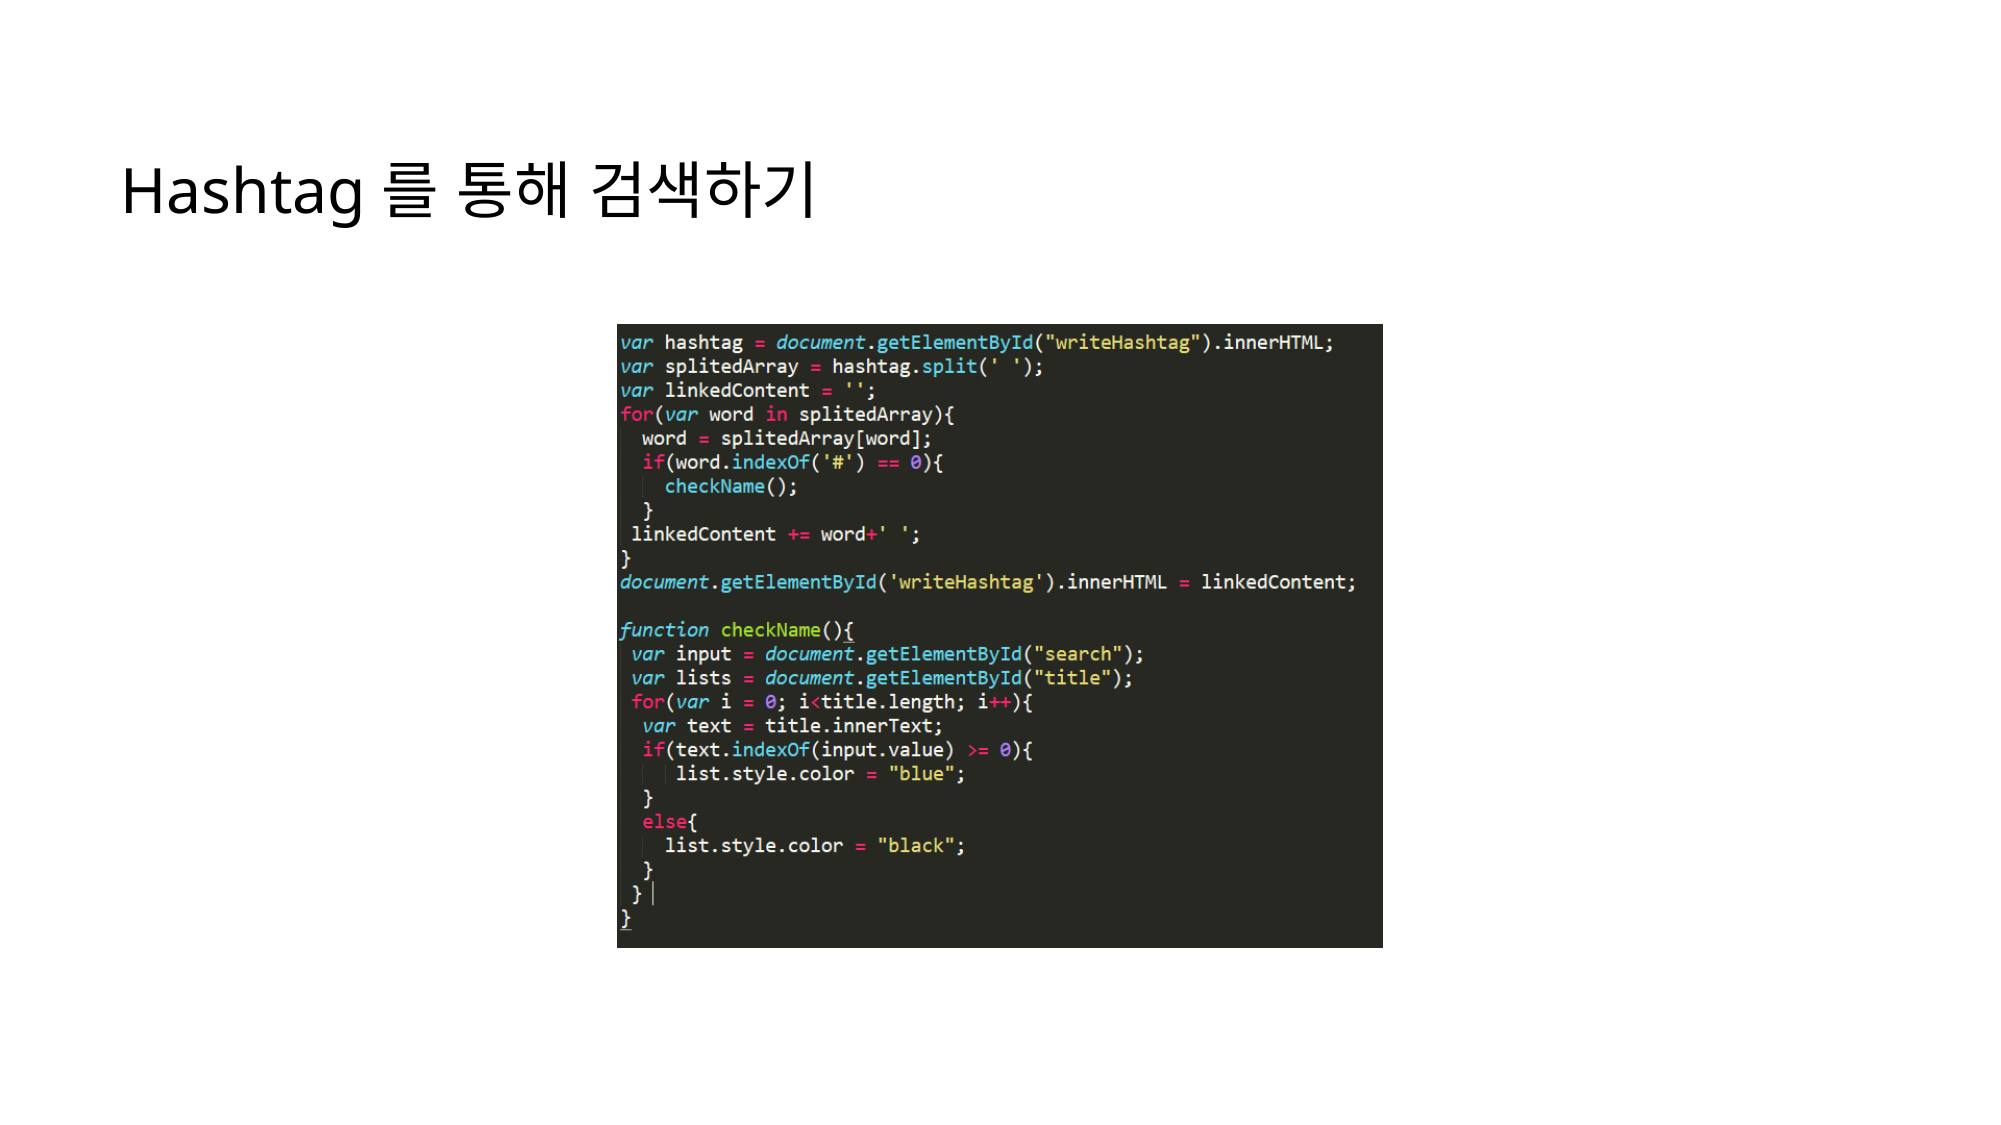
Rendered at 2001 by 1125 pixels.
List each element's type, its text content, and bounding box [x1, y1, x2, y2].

text_box Hashtag를 통해 검색하기 [105, 143, 1447, 234]
picture [617, 324, 1383, 948]
